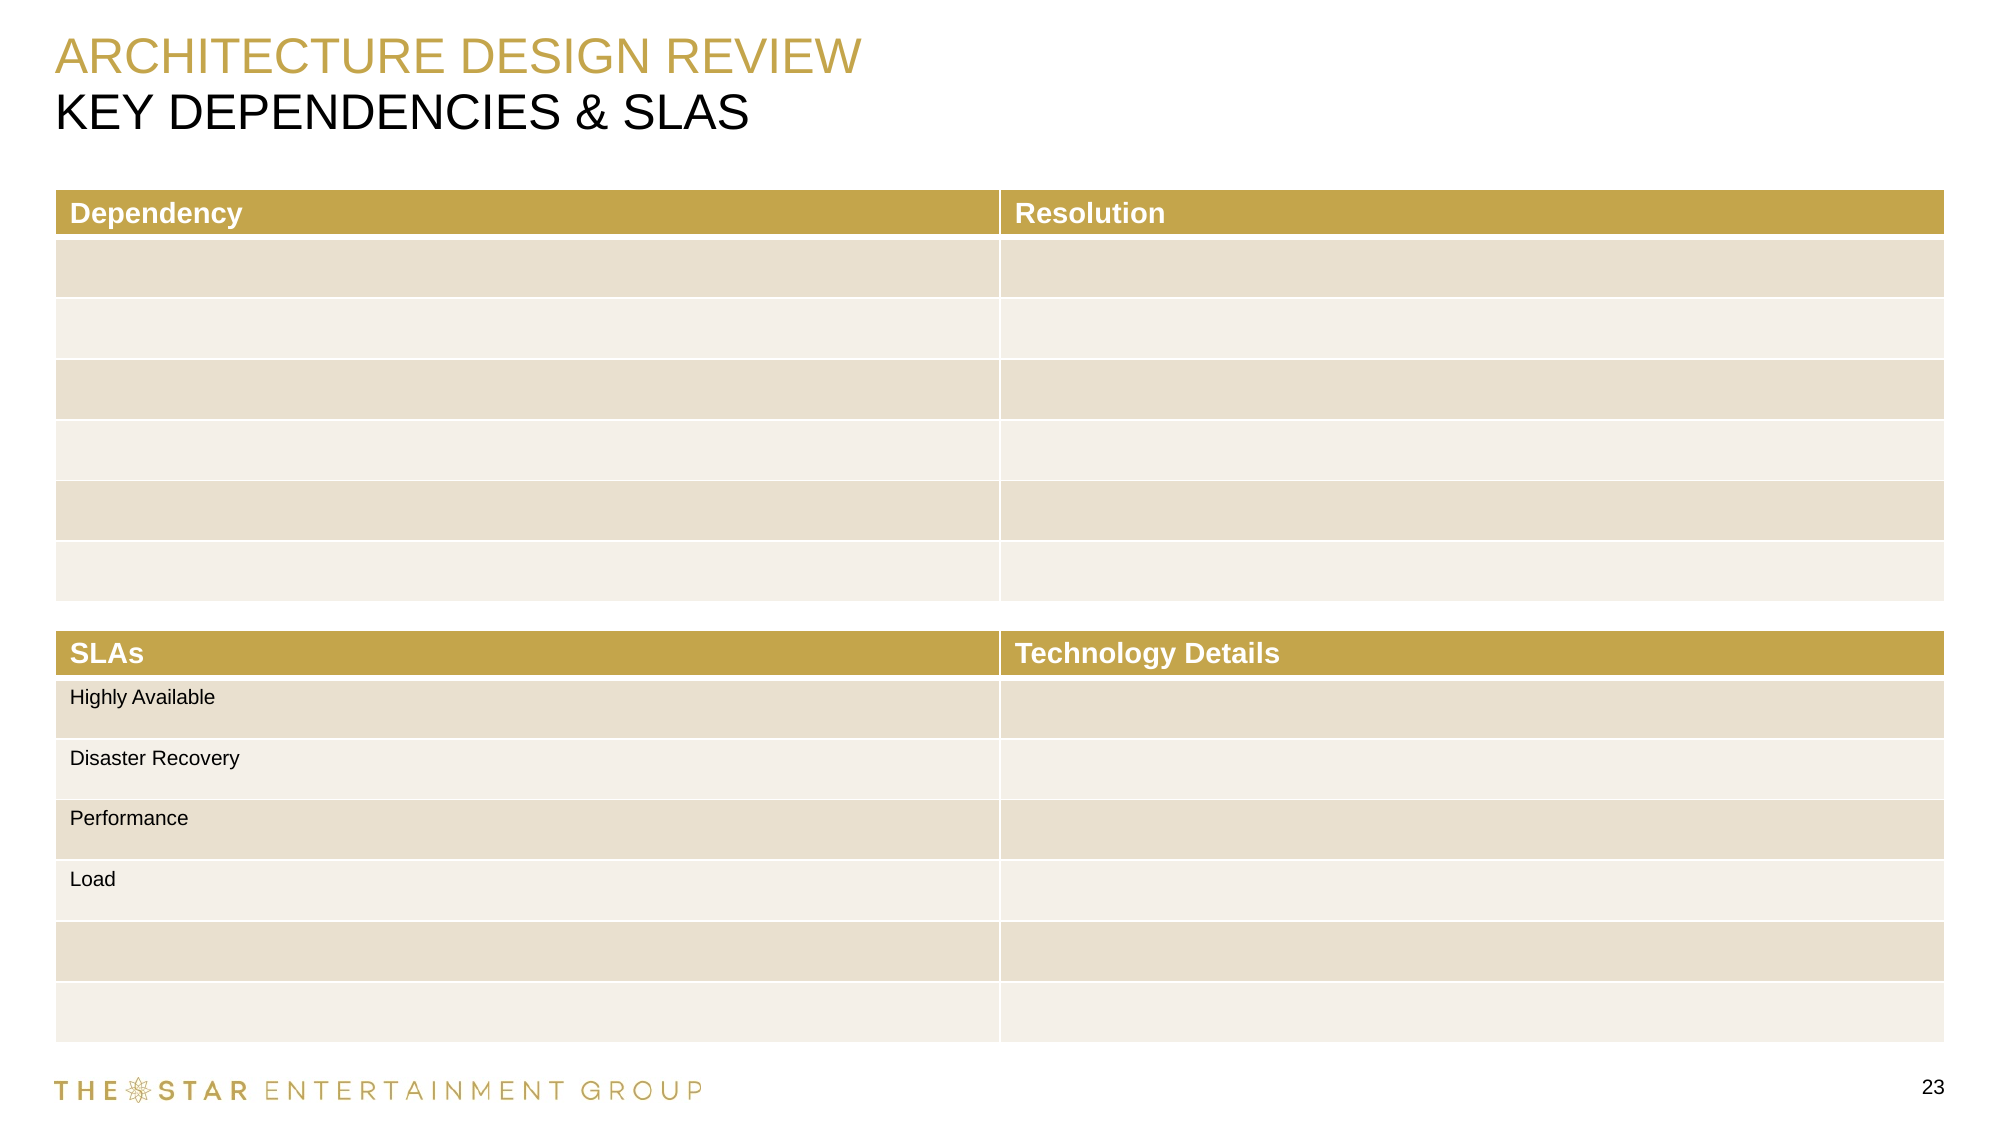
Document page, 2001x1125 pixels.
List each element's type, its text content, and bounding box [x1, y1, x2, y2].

table_cell [56, 542, 999, 601]
table_cell [1001, 360, 1944, 419]
table_cell Performance [56, 800, 999, 859]
list Key Dependencies & SLAs [55, 88, 1945, 144]
table_header Resolution [1001, 190, 1944, 234]
table_cell [1001, 922, 1944, 981]
table_cell [1001, 681, 1944, 738]
table_cell [1001, 542, 1944, 601]
table_cell Disaster Recovery [56, 740, 999, 799]
table_cell [56, 922, 999, 981]
table_cell [1001, 800, 1944, 859]
table_cell Load [56, 861, 999, 920]
title Architecture Design Review [55, 35, 1945, 83]
table_header SLAs [56, 631, 999, 675]
table_cell [1001, 983, 1944, 1042]
table_cell [1001, 421, 1944, 480]
table_header Technology Details [1001, 631, 1944, 675]
table_cell [56, 481, 999, 540]
table_cell [56, 240, 999, 297]
slide_number 23 [1711, 1068, 1945, 1104]
table_cell [56, 360, 999, 419]
table_cell [1001, 740, 1944, 799]
table_cell [56, 299, 999, 358]
table_cell [56, 421, 999, 480]
table_cell [1001, 481, 1944, 540]
table_cell [1001, 299, 1944, 358]
table_cell [1001, 240, 1944, 297]
table_header Dependency [56, 190, 999, 234]
table_cell [56, 983, 999, 1042]
table_cell Highly Available [56, 681, 999, 738]
table_cell [1001, 861, 1944, 920]
picture [54, 1077, 701, 1103]
